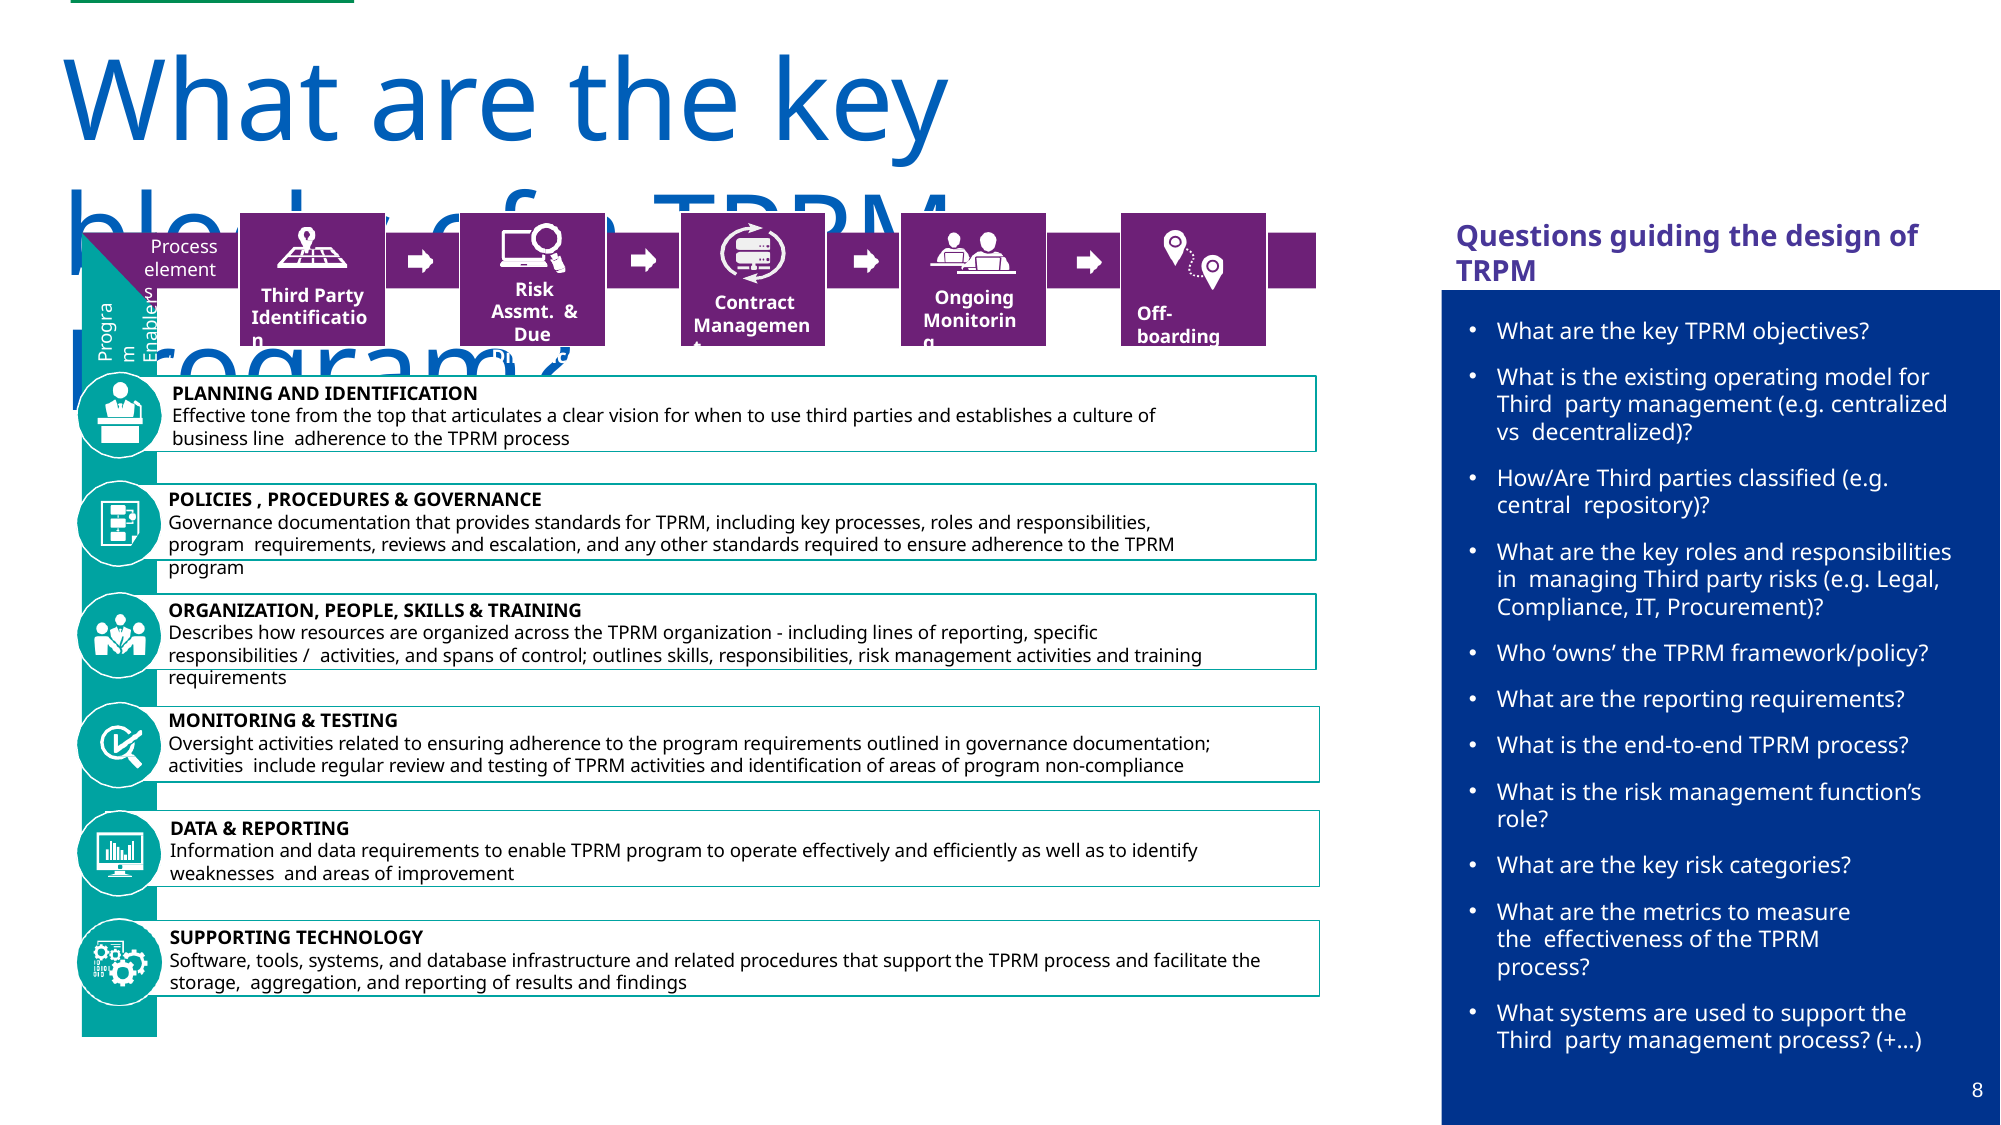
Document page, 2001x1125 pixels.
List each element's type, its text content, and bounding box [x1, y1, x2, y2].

text_box [96, 832, 144, 871]
text_box [1267, 232, 1316, 289]
text_box [163, 920, 1320, 996]
text_box [137, 375, 1317, 452]
text_box [930, 232, 1010, 270]
text_box [277, 246, 348, 268]
text_box [238, 212, 386, 347]
text_box [76, 702, 162, 788]
text_box [501, 230, 546, 261]
text_box [1120, 212, 1267, 347]
text_box DATA & REPORTING Information and data requirements to enable TPRM program to operate effectively and efficiently as well as to identify weaknesses and areas of improvement [168, 814, 1265, 884]
text_box [81, 232, 148, 289]
text_box [76, 372, 163, 458]
text_box elements [142, 255, 225, 303]
text_box [606, 232, 680, 289]
text_box Risk Assmt. & Due Diligence [479, 275, 589, 368]
text_box [100, 500, 140, 546]
text_box [533, 223, 566, 273]
text_box ORGANIZATION, PEOPLE, SKILLS & TRAINING Describes how resources are organized across the TPRM organization - including lines of reporting, specific responsibilities / activities, and spans of control; outlines skills, responsibilities, risk management activities and training requirements [166, 596, 1203, 689]
text_box [76, 592, 162, 679]
text_box [1076, 250, 1102, 274]
text_box [459, 212, 606, 347]
text_box [138, 706, 1320, 783]
text_box [149, 303, 157, 311]
text_box [120, 850, 124, 860]
text_box Program Enablers [93, 289, 143, 366]
text_box [110, 505, 136, 541]
text_box [680, 212, 827, 347]
text_box [0, 3, 2000, 1125]
text_box [122, 810, 1320, 887]
text_box [720, 226, 750, 276]
text_box [500, 261, 548, 267]
text_box Third Party Identification [249, 281, 372, 351]
text_box Questions guiding the design of TRPM [1441, 180, 2000, 288]
text_box Process [148, 232, 220, 255]
text_box [100, 725, 142, 769]
text_box [408, 249, 434, 273]
text_box [129, 593, 1316, 670]
text_box [853, 249, 879, 273]
text_box [101, 426, 139, 443]
text_box [756, 230, 786, 280]
text_box Off-boarding [1134, 299, 1253, 347]
text_box [631, 248, 657, 272]
text_box 8 [1971, 1075, 1986, 1102]
text_box [97, 400, 143, 425]
text_box [81, 656, 157, 724]
text_box PLANNING AND IDENTIFICATION Effective tone from the top that articulates a clear vision for when to use third parties and establishes a culture of business line adherence to the TPRM process [170, 379, 1230, 450]
text_box [386, 232, 459, 289]
text_box Contract Management [691, 288, 815, 359]
text_box [105, 849, 109, 860]
text_box [899, 212, 1047, 347]
text_box [736, 238, 771, 270]
text_box [113, 730, 143, 753]
text_box [81, 1006, 157, 1037]
text_box [116, 846, 120, 860]
text_box [1163, 230, 1224, 290]
text_box [94, 614, 146, 655]
text_box [297, 227, 346, 263]
text_box [81, 874, 157, 918]
text_box [1441, 290, 2000, 1125]
text_box POLICIES , PROCEDURES & GOVERNANCE Governance documentation that provides standards for TPRM, including key processes, roles and responsibilities, program requirements, reviews and escalation, and any other standards required to ensure adherence to the TPRM program [166, 485, 1192, 578]
text_box [827, 232, 899, 289]
text_box What are the key TPRM objectives? What is the existing operating model for Third party management (e.g. centralized vs decentralized)? How/Are Third parties classified (e.g. central repository)? What are the key roles and responsibilities in managing Third party risks (e.g. Legal, Compliance, IT, Procurement)? Who ‘owns’ the TPRM framework/policy? What are the reporting requirements? What is the end-to-end TPRM process? What is the risk management function’s role? What are the key risk categories? What are the metrics to measure the effectiveness of the TPRM process? What systems are used to support the Third party management process? (+…) [1468, 314, 1965, 1054]
text_box [81, 435, 157, 503]
text_box [105, 382, 135, 417]
text_box [1047, 232, 1120, 289]
text_box [748, 222, 764, 234]
text_box [76, 481, 162, 567]
text_box [531, 230, 546, 253]
text_box [81, 766, 157, 832]
title What are the key blocks of a TPRM Program? [60, 25, 1296, 433]
text_box SUPPORTING TECHNOLOGY Software, tools, systems, and database infrastructure and related procedures that support the TPRM process and facilitate the storage, aggregation, and reporting of results and findings [103, 923, 1319, 994]
text_box [220, 232, 238, 289]
text_box [81, 233, 157, 395]
text_box [81, 545, 157, 614]
text_box [742, 273, 758, 284]
text_box [108, 870, 132, 876]
text_box MONITORING & TESTING Oversight activities related to ensuring adherence to the program requirements outlined in governance documentation; activities include regular review and testing of TPRM activities and identification of areas of program non-compliance [166, 706, 1238, 777]
text_box Ongoing Monitoring [921, 283, 1026, 354]
text_box [75, 918, 163, 1006]
text_box [76, 810, 162, 896]
text_box [138, 484, 1316, 560]
